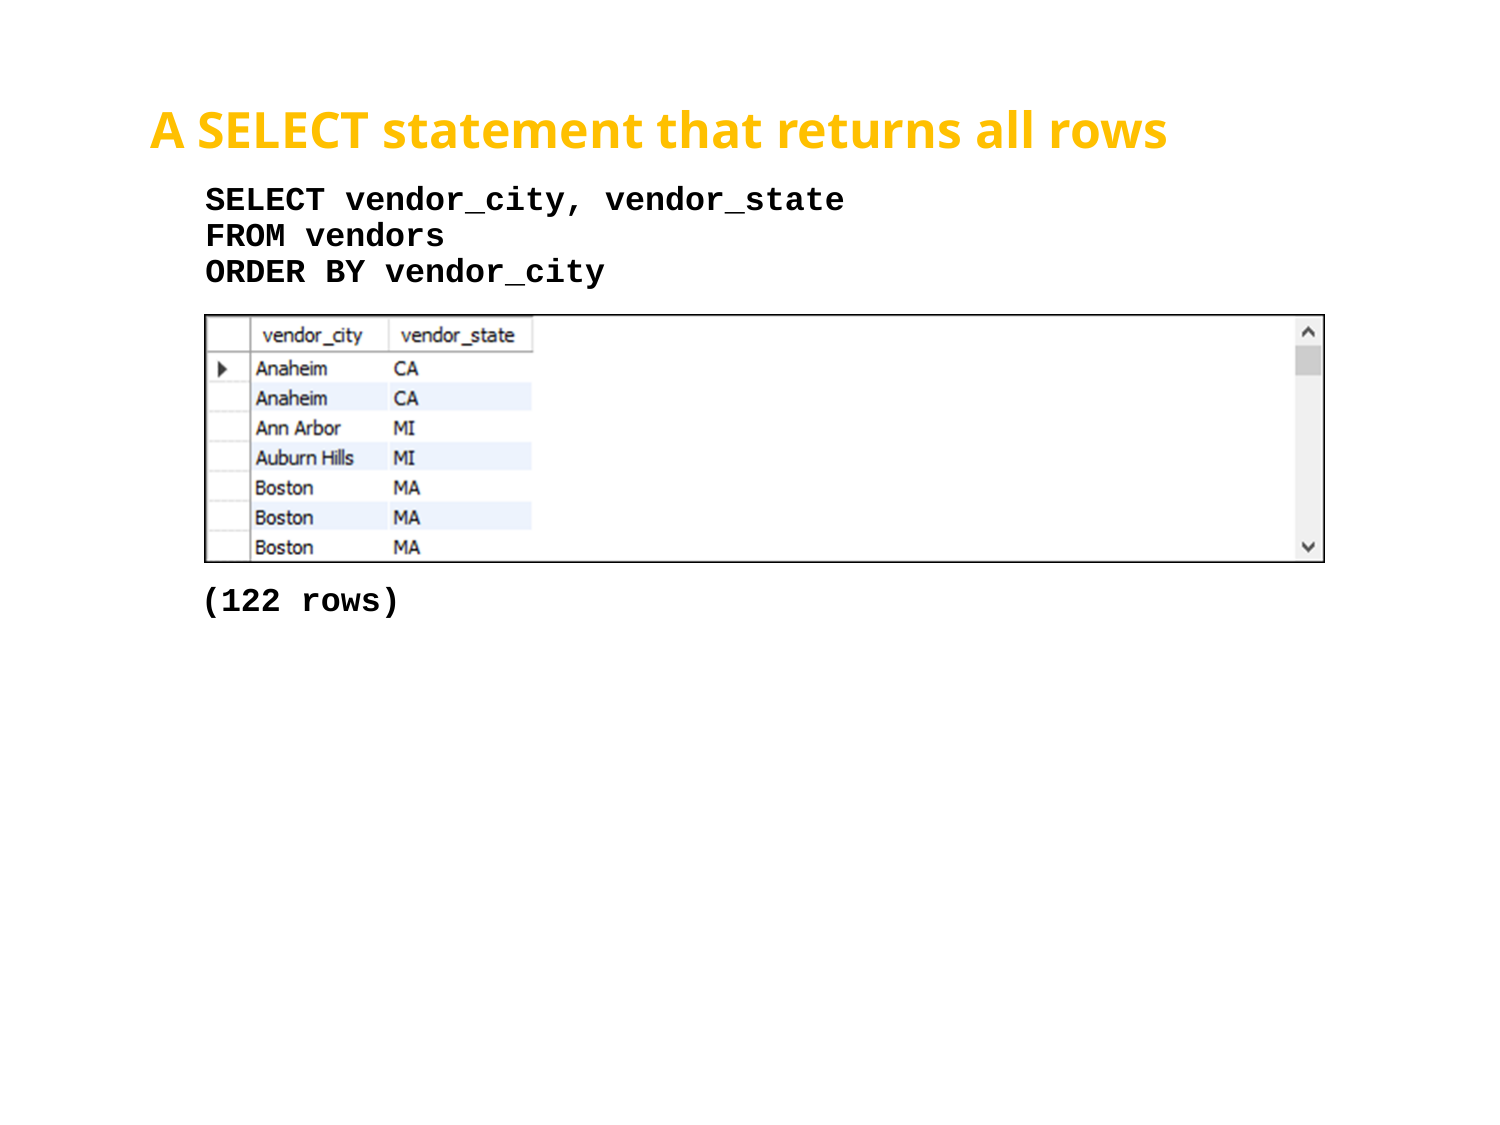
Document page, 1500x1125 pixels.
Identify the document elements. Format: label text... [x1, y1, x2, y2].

title A SELECT statement that returns all rows [150, 38, 1350, 227]
list (122 rows) [129, 575, 1338, 675]
list SELECT vendor_city, vendor_state FROM vendors ORDER BY vendor_city [133, 174, 1346, 450]
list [204, 314, 1326, 563]
